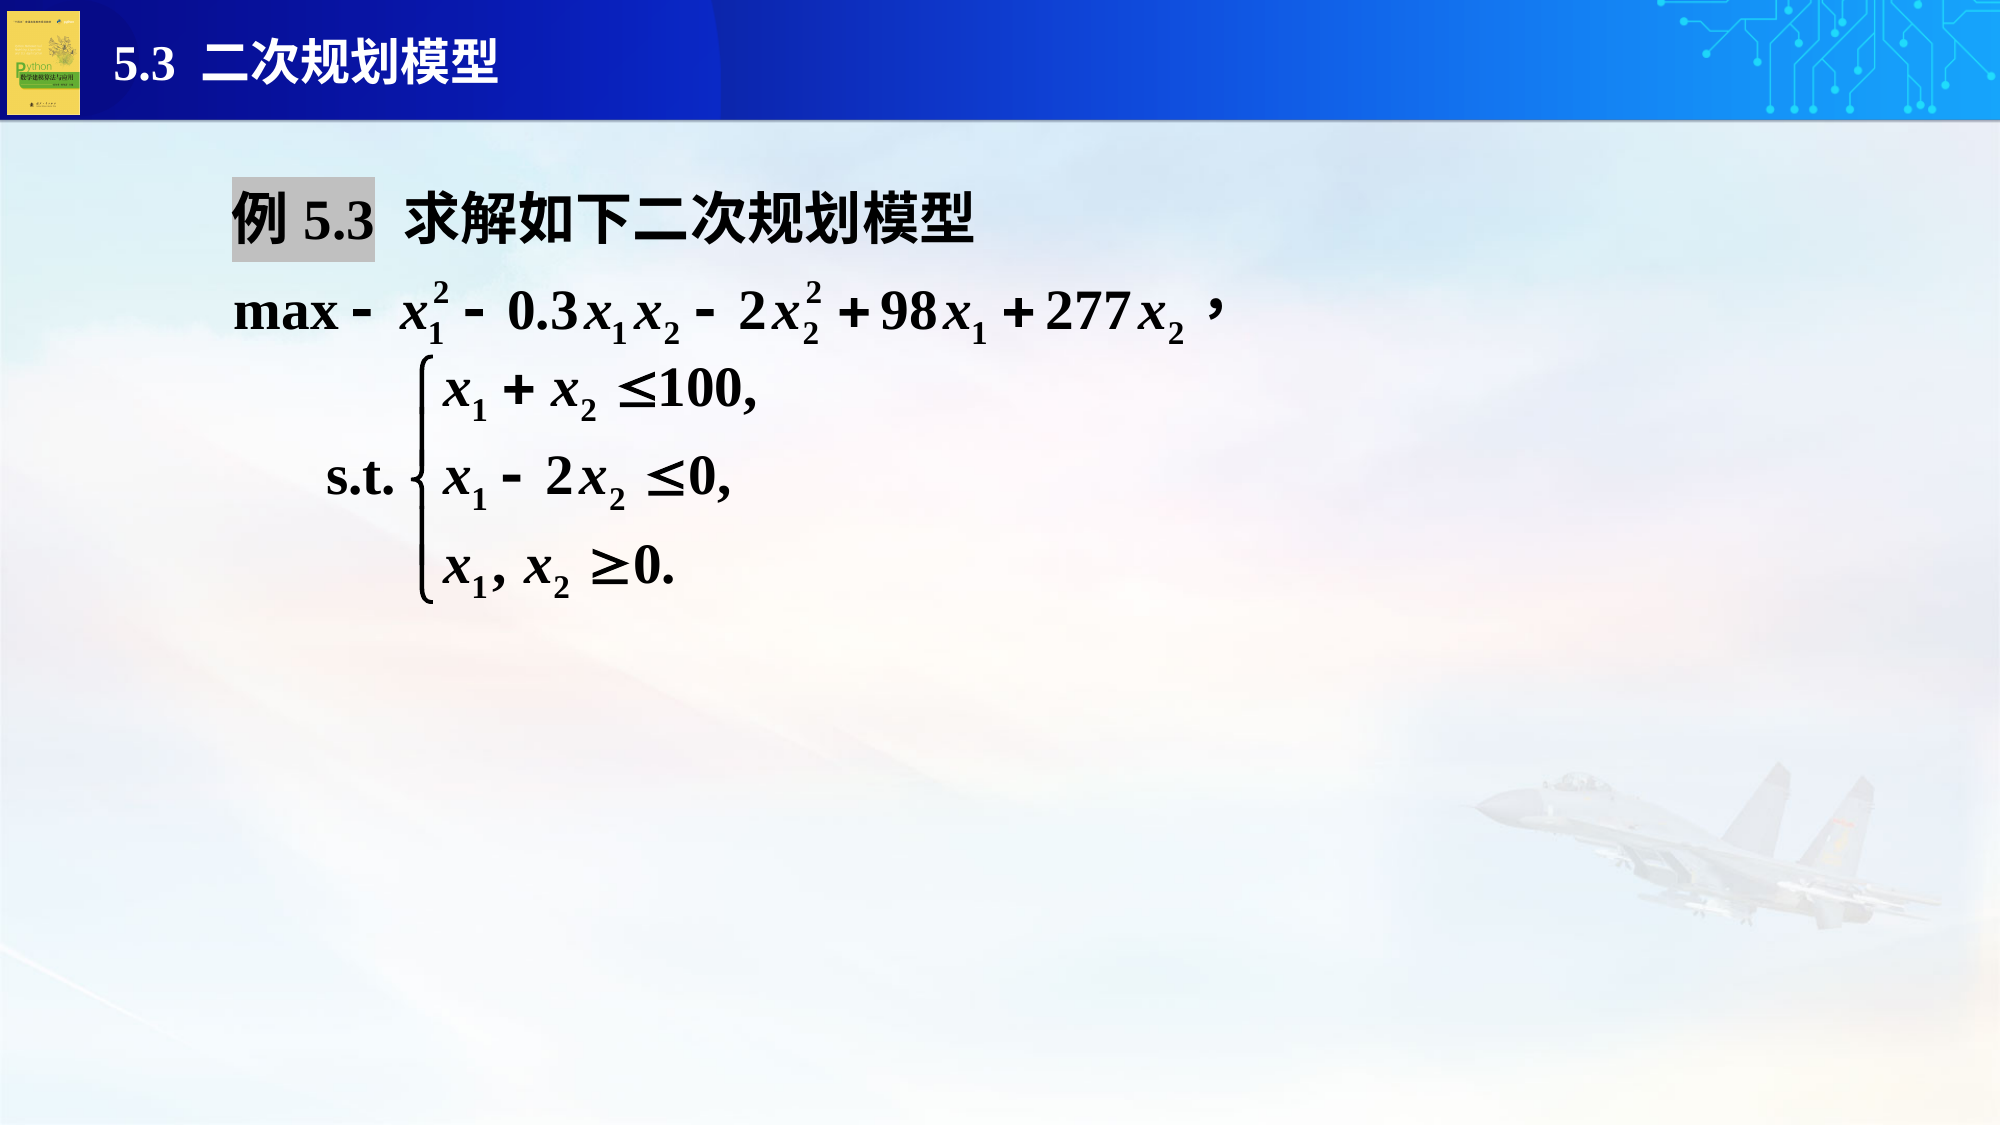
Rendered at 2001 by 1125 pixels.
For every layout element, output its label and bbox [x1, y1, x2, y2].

text_box [117, 171, 1907, 1053]
picture [0, 0, 2000, 1125]
